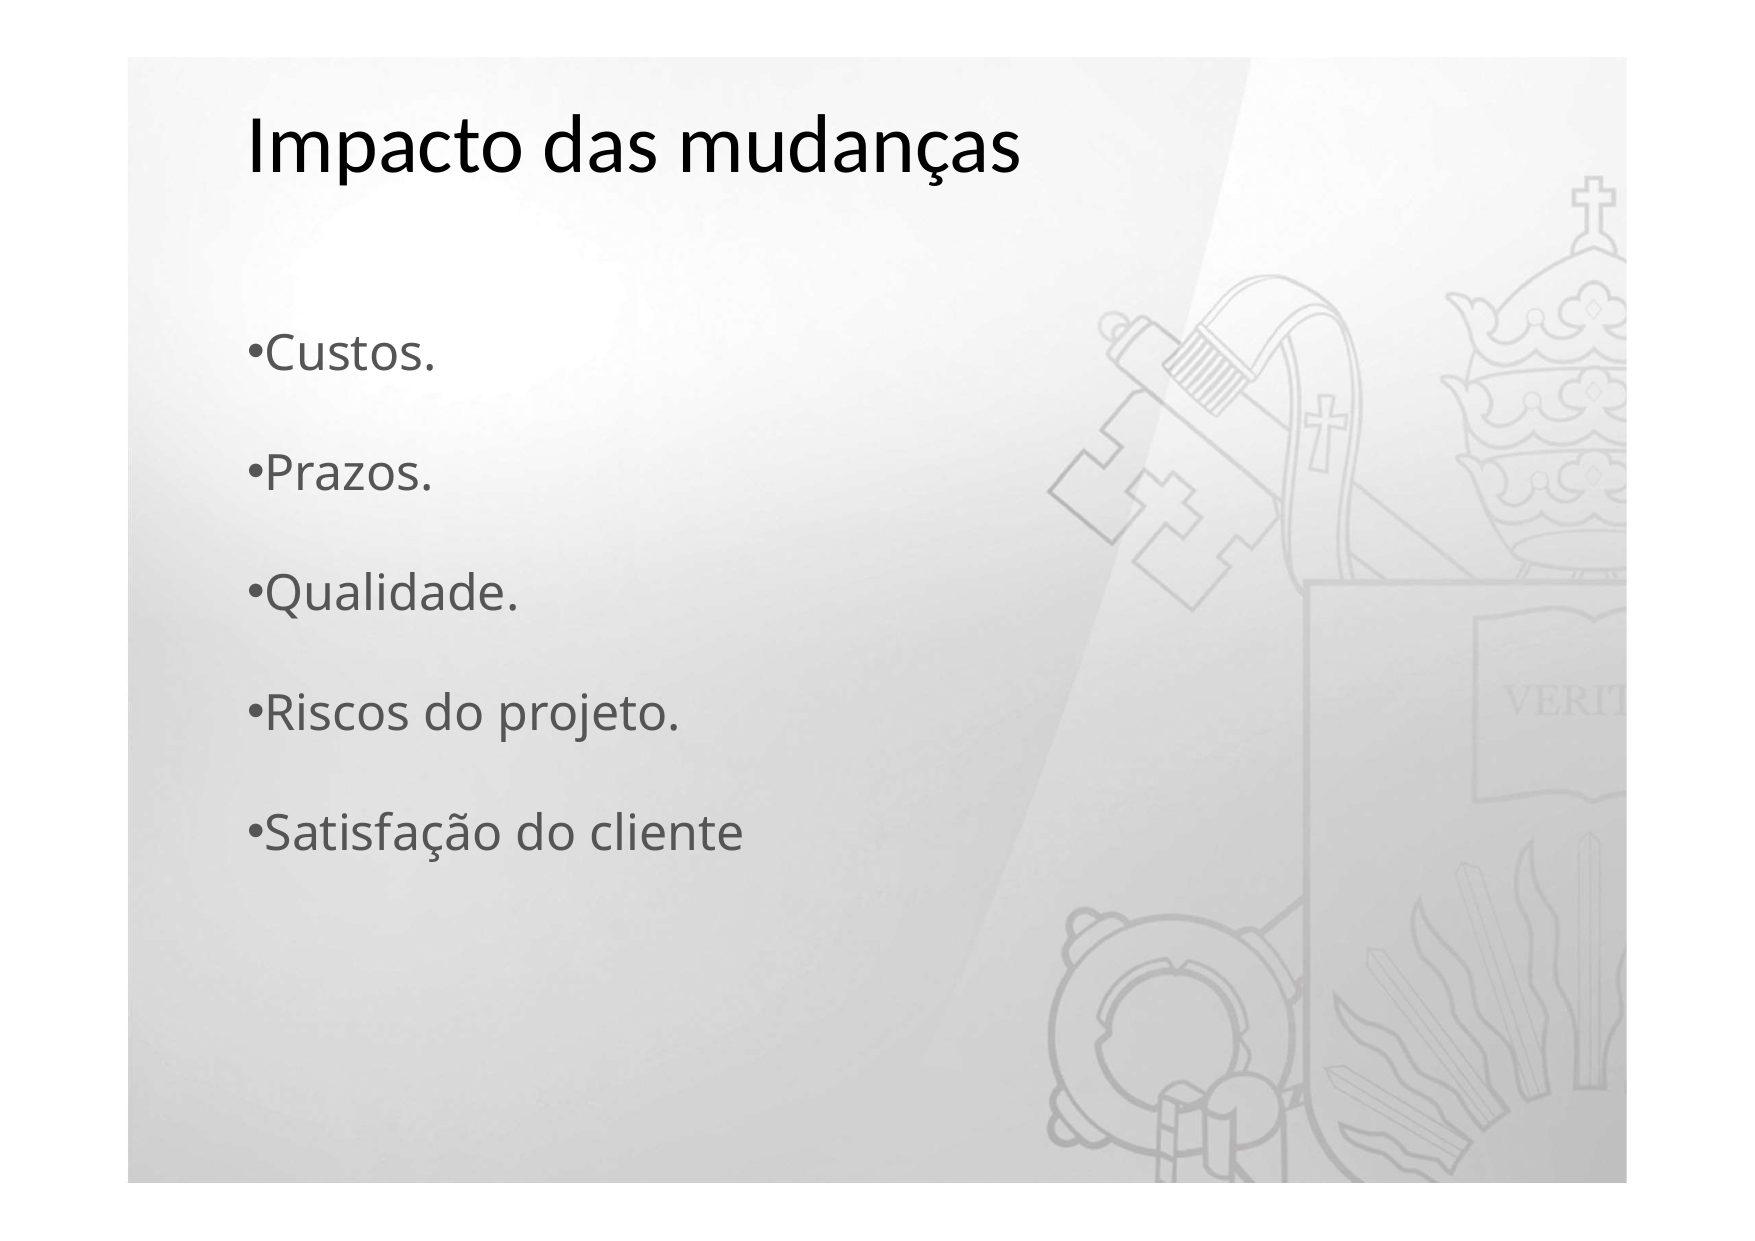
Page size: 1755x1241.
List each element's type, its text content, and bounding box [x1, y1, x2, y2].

picture [126, 57, 1627, 1183]
title Impacto das mudanças [246, 88, 1508, 190]
list Custos. Prazos. Qualidade. Riscos do projeto. Satisfação do cliente [247, 320, 1572, 866]
